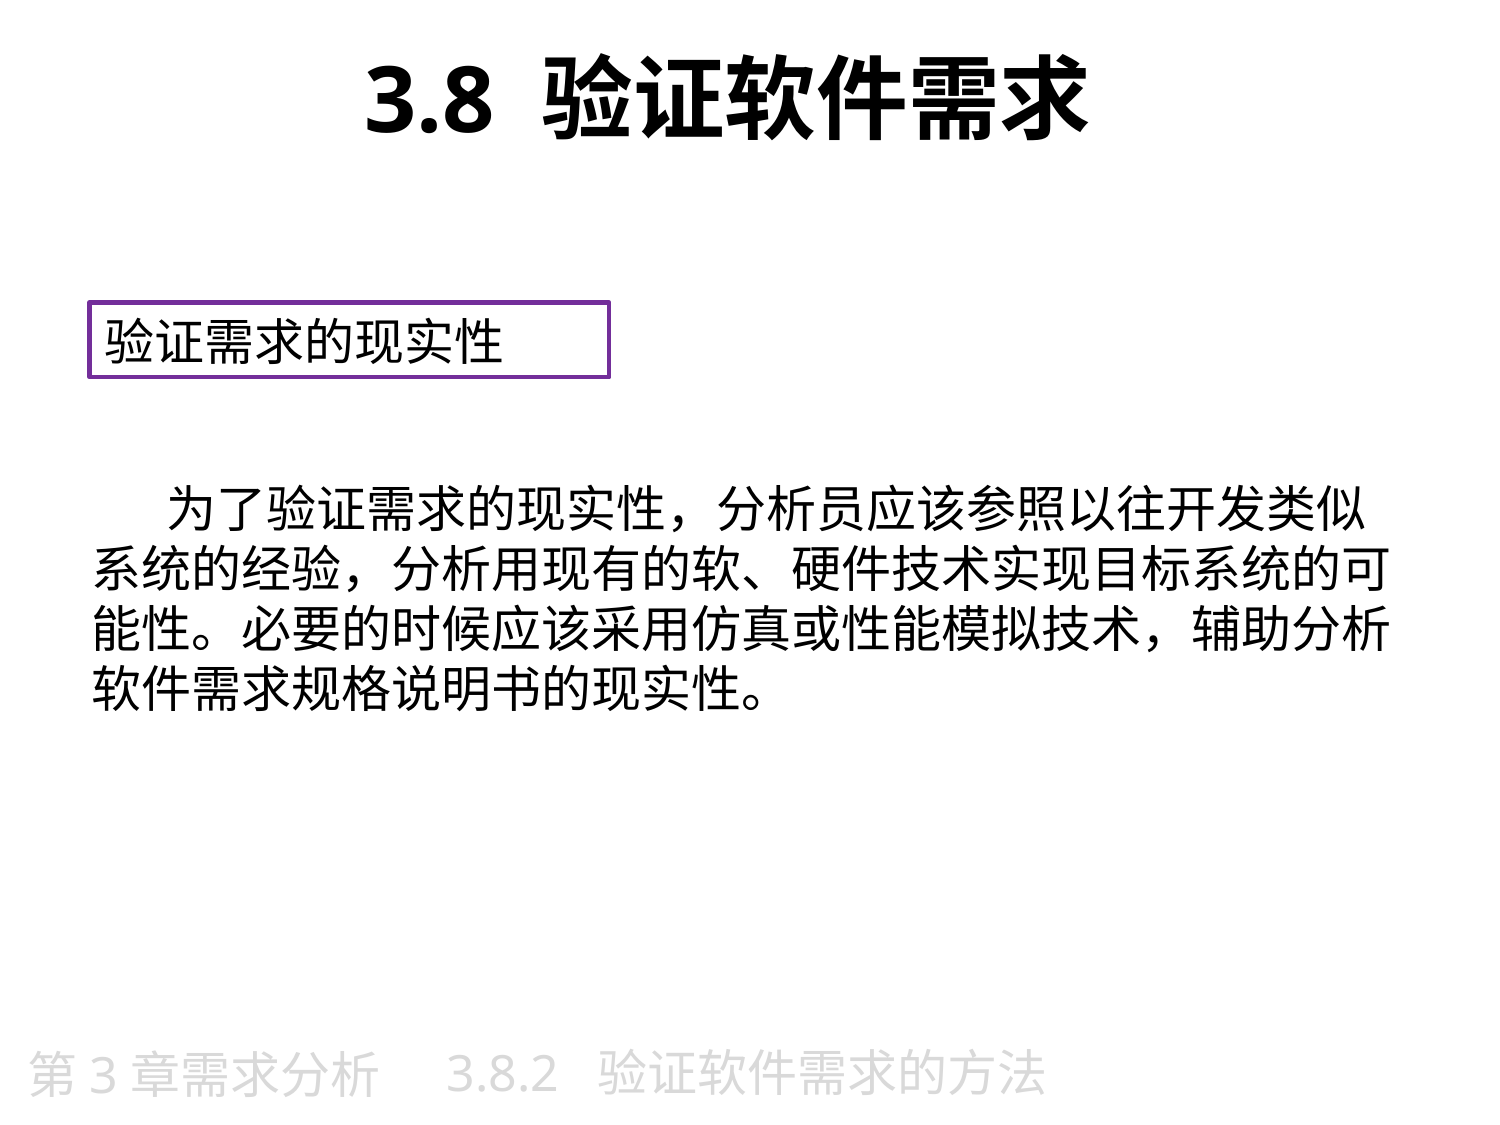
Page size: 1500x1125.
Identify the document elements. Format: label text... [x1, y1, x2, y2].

text_box 第3章需求分析 [0, 1034, 431, 1113]
text_box 验证需求的现实性 [87, 300, 611, 379]
text_box 3.8.2 验证软件需求的方法 [372, 1032, 1123, 1111]
text_box 为了验证需求的现实性，分析员应该参照以往开发类似系统的经验，分析用现有的软、硬件技术实现目标系统的可能性。必要的时候应该采用仿真或性能模拟技术，辅助分析软件需求规格说明书的现实性。 [76, 470, 1424, 725]
title 3.8 验证软件需求 [52, 2, 1404, 191]
